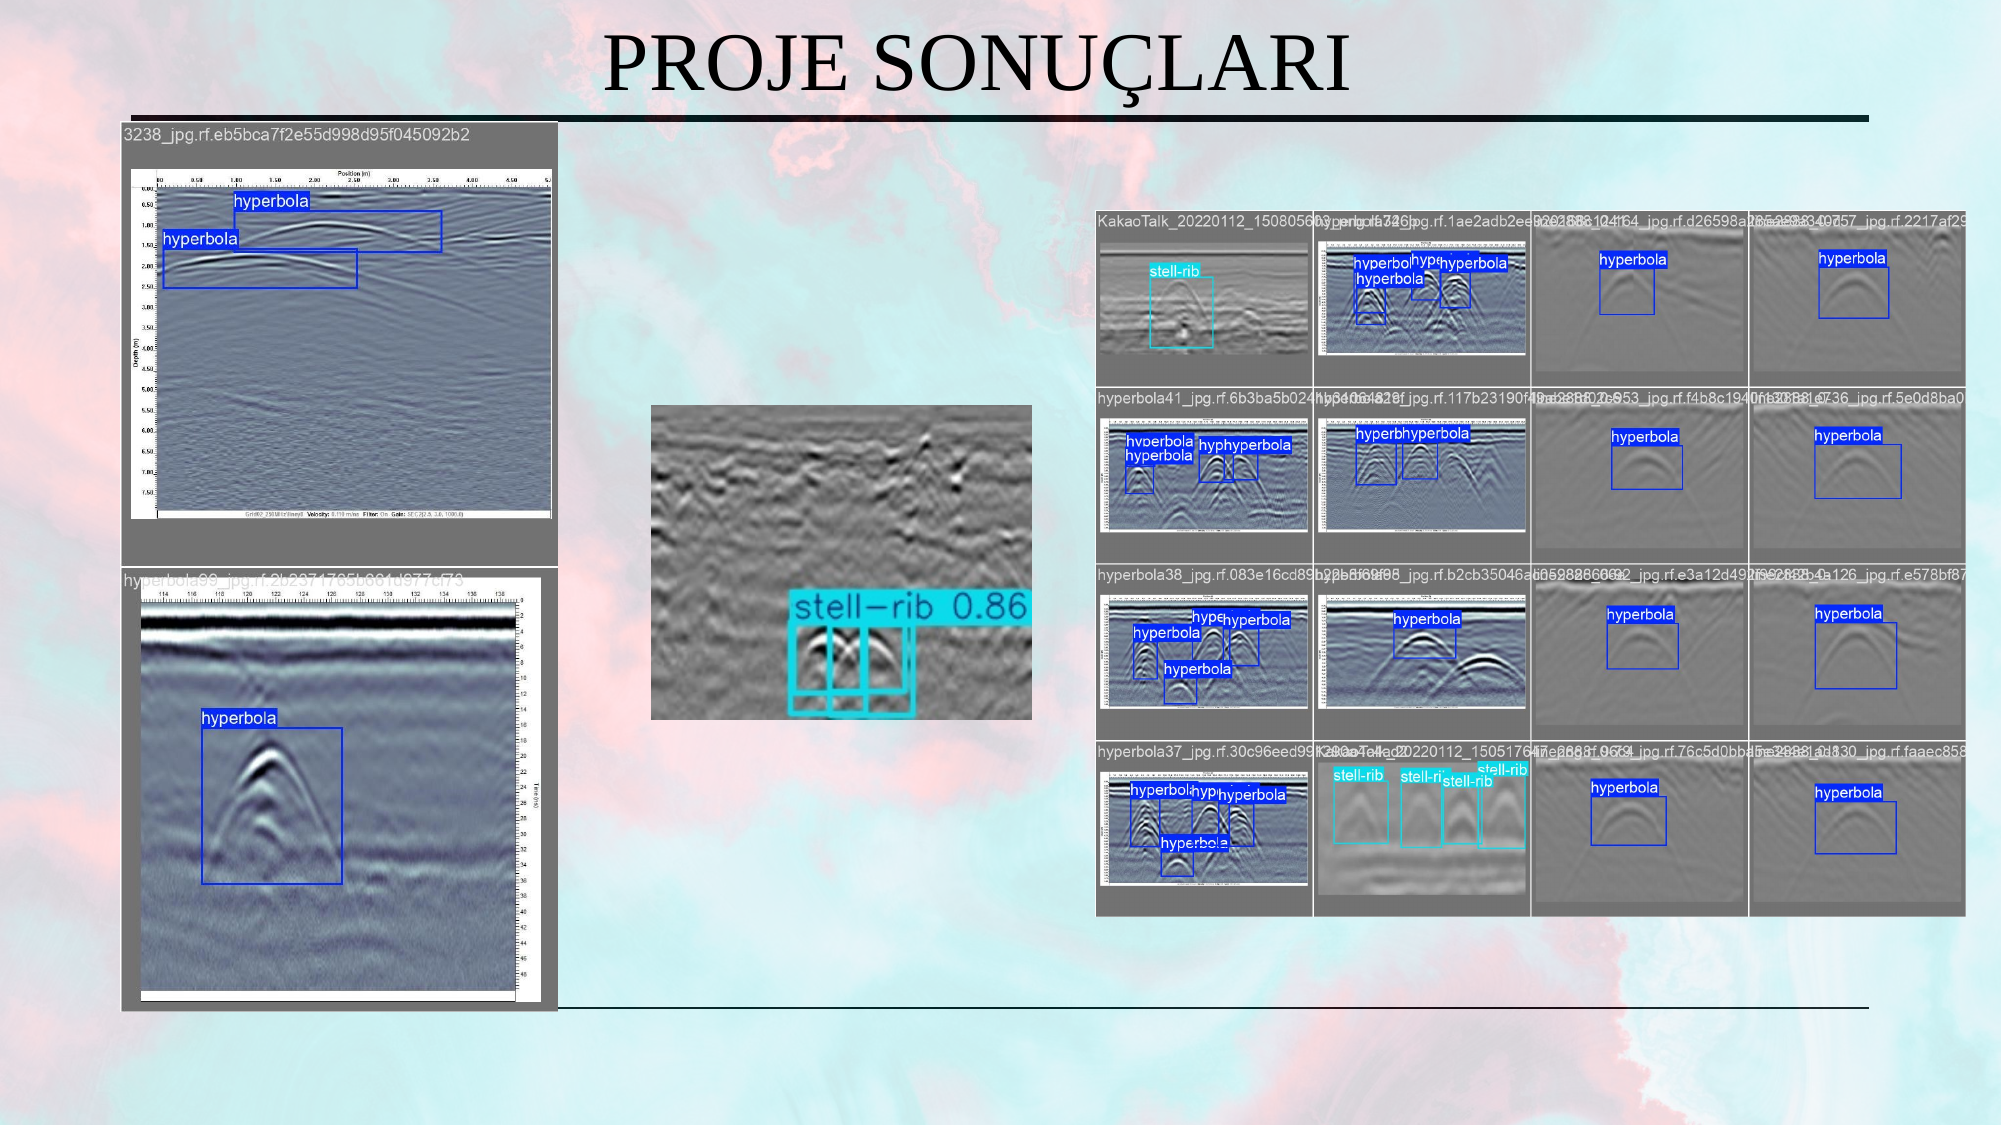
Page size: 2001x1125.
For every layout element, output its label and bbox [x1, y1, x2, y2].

picture [0, 0, 2000, 1125]
list [120, 121, 558, 1012]
